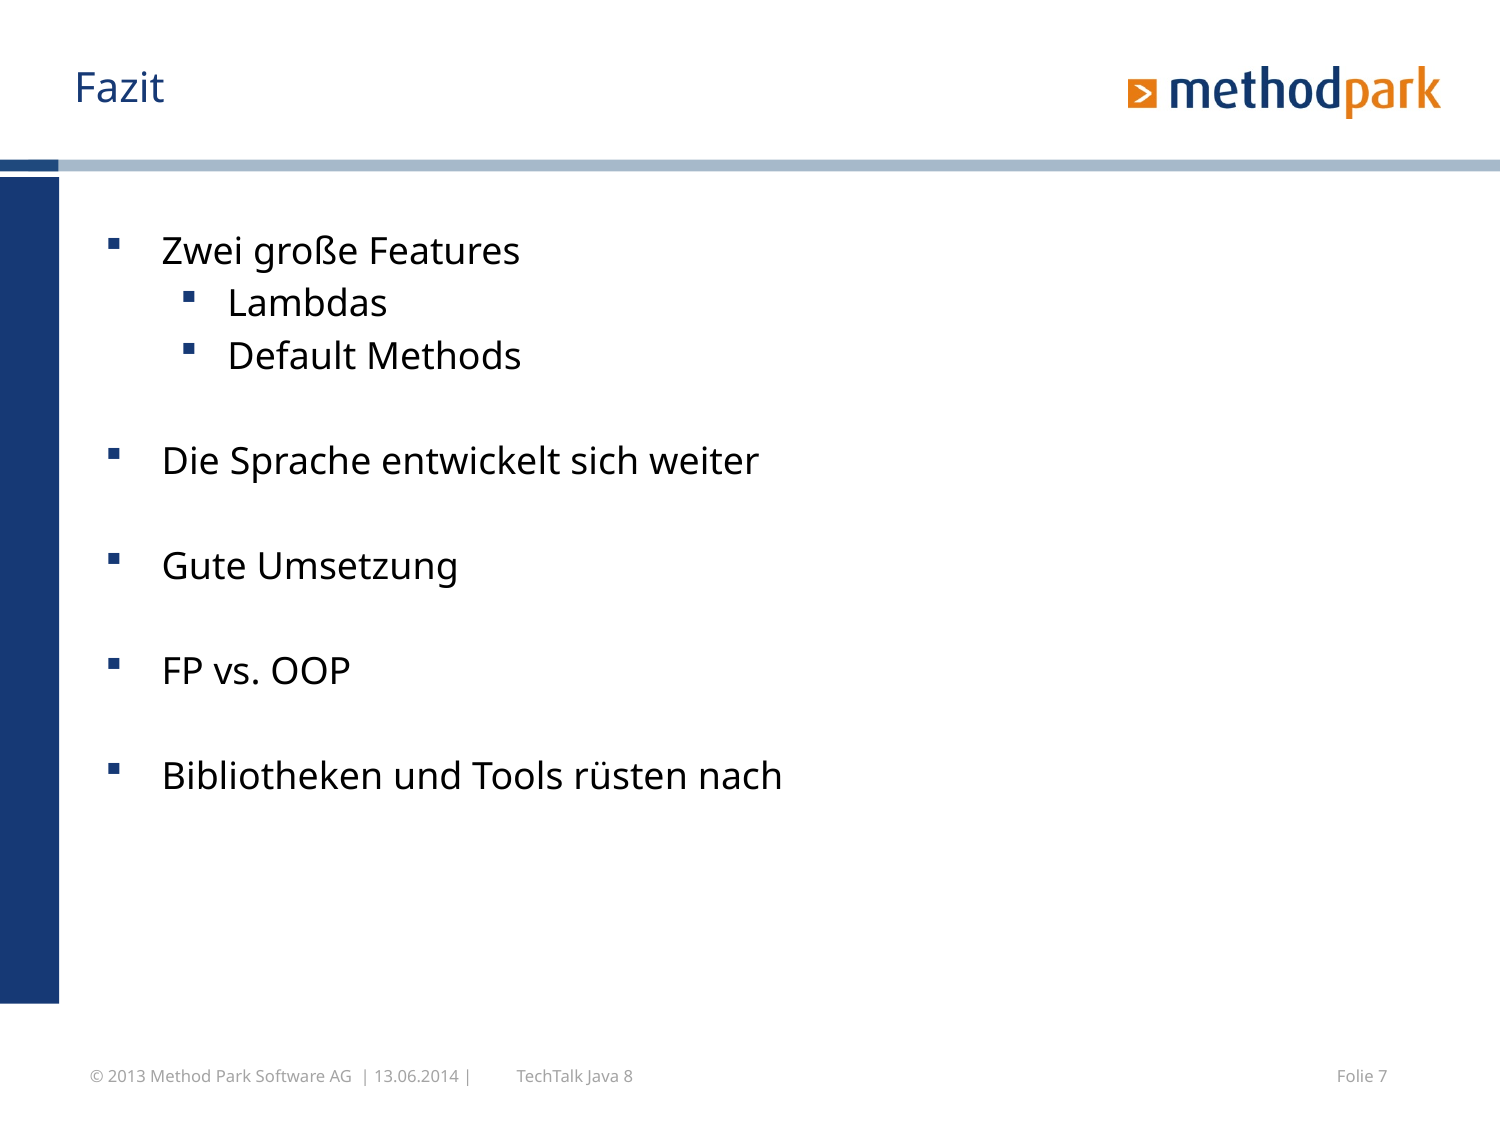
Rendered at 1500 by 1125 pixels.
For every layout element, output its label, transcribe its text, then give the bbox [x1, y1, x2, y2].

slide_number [75, 1058, 538, 1106]
list Zwei große Features Lambdas Default Methods Die Sprache entwickelt sich weiter Gute Umsetzung FP vs. OOP Bibliotheken und Tools rüsten nach [90, 219, 1441, 962]
picture [1128, 66, 1441, 119]
footer TechTalk Java 8 [538, 1058, 1303, 1106]
title Fazit [59, 1, 1093, 172]
